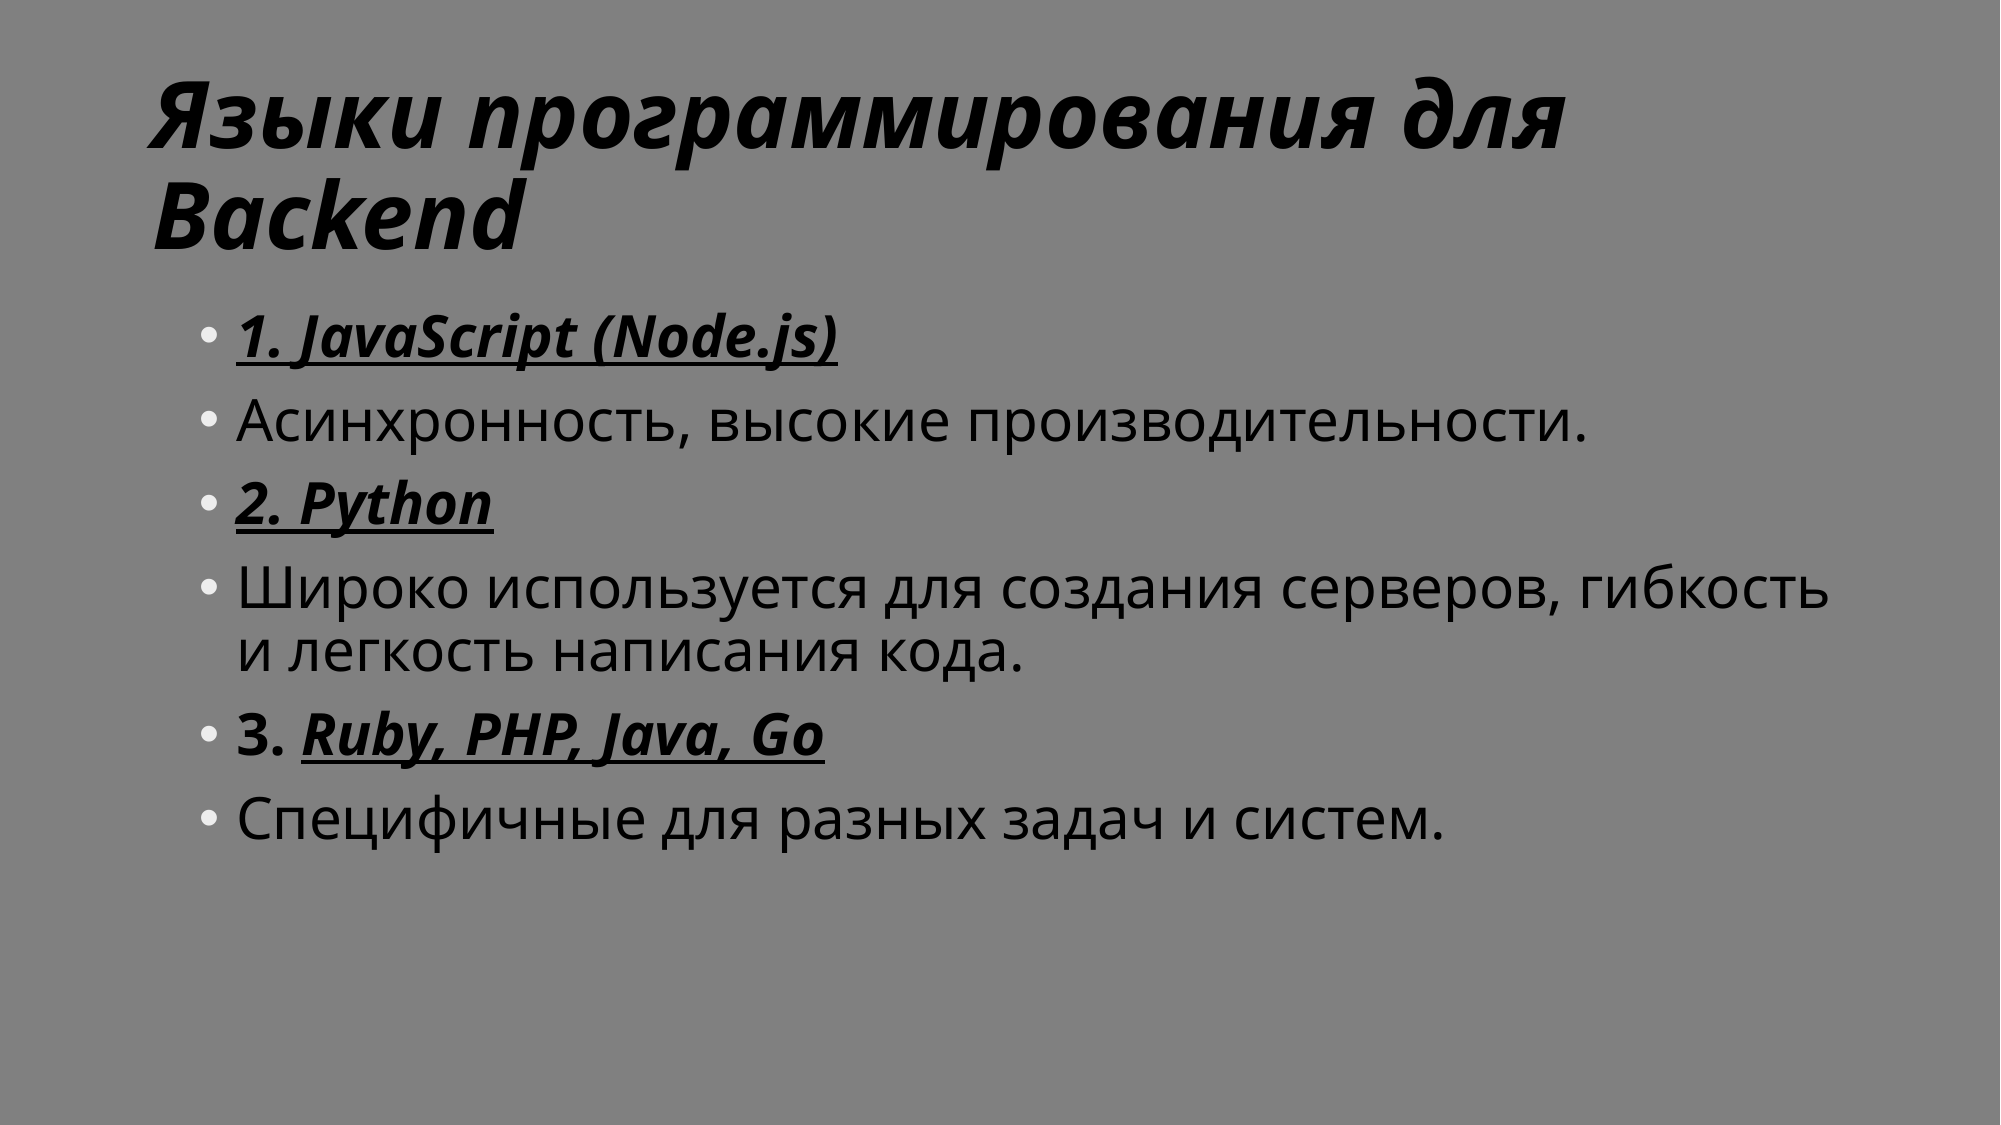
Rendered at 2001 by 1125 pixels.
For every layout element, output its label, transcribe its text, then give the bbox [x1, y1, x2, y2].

list 1. JavaScript (Node.js) Асинхронность, высокие производительности. 2. Python Широко используется для создания серверов, гибкость и легкость написания кода. 3. Ruby, PHP, Java, Go Специфичные для разных задач и систем. [183, 299, 1863, 1014]
title Языки программирования для Backend [137, 59, 1863, 278]
